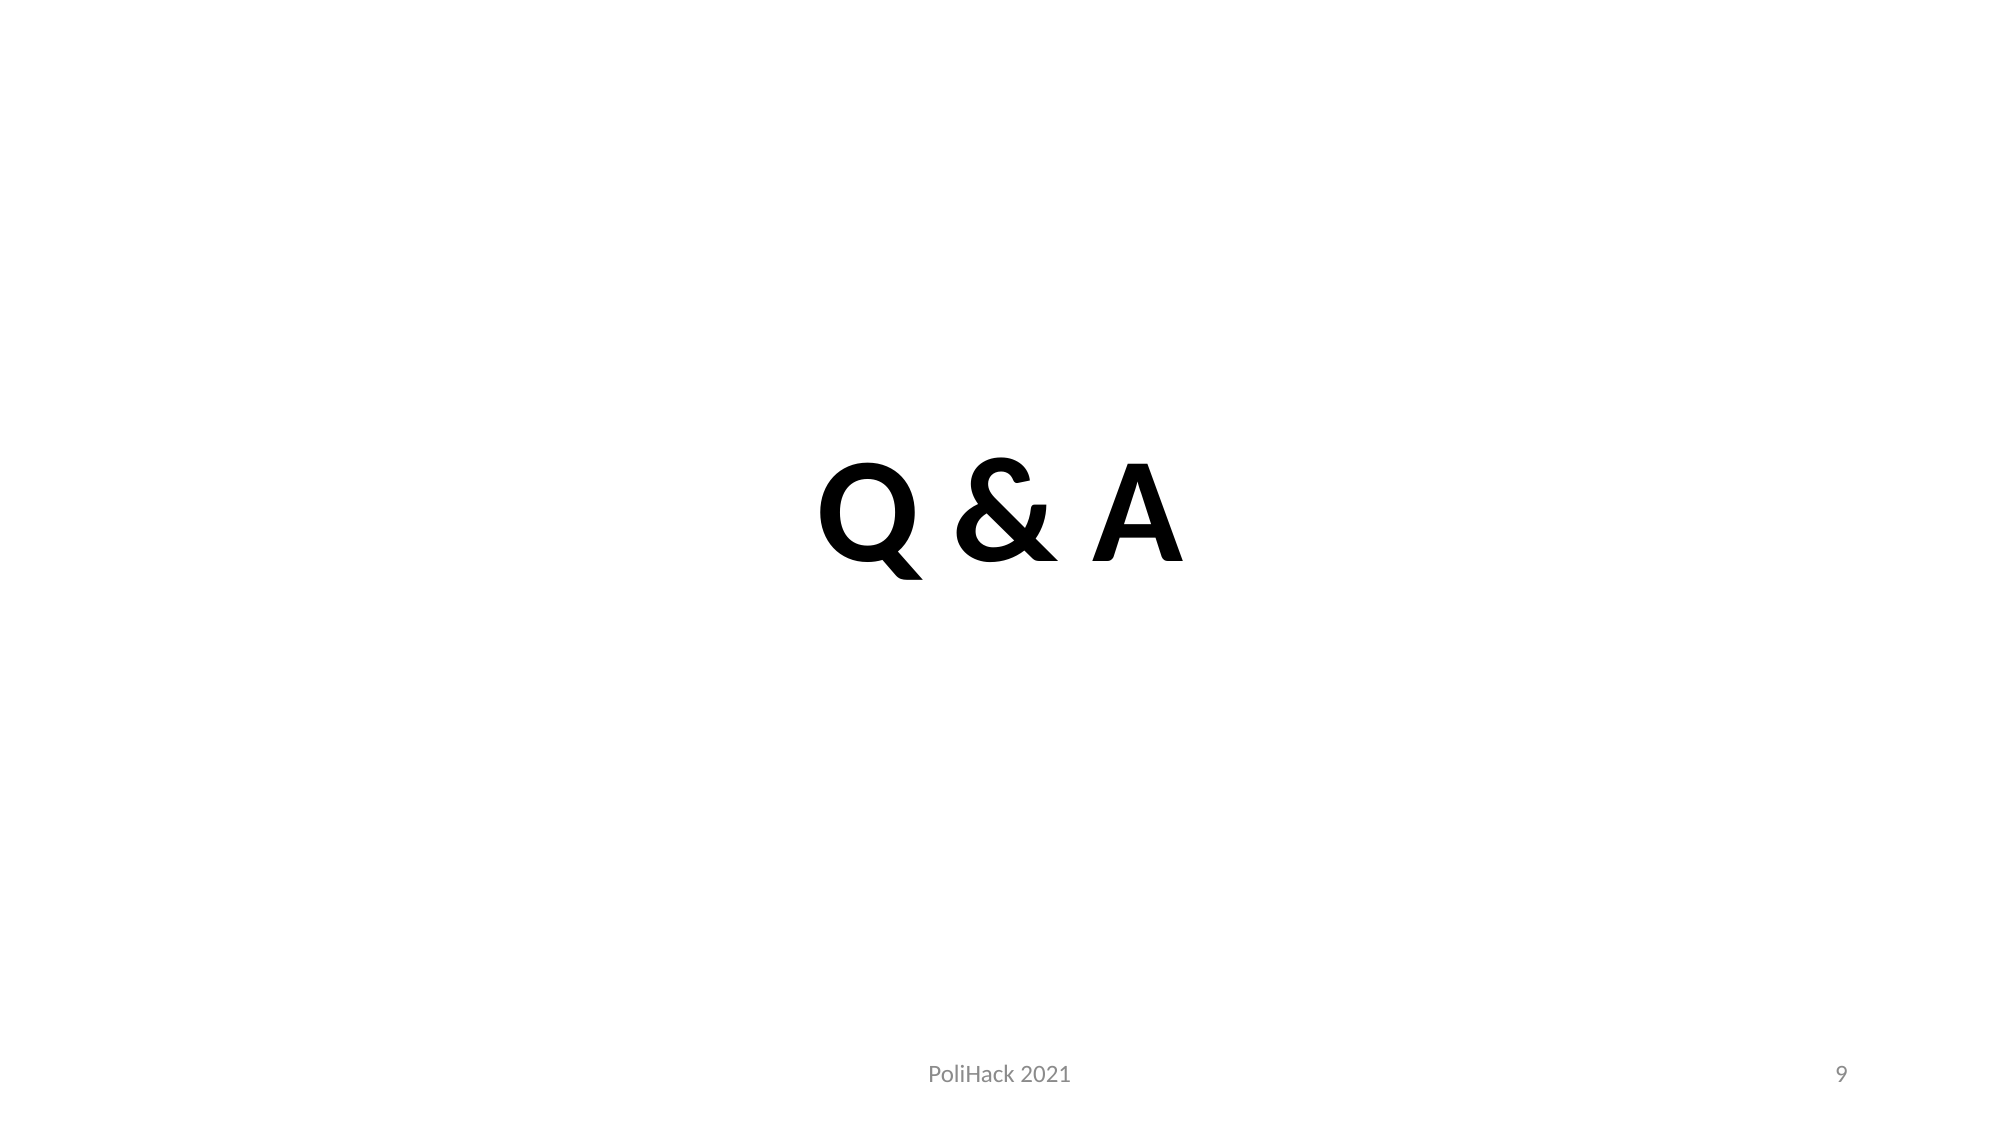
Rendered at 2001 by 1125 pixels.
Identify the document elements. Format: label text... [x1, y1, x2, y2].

text_box PoliHack 2021 [662, 1042, 1338, 1103]
text_box <number> [1412, 1042, 1863, 1103]
text_box Q & A [137, 403, 1863, 622]
